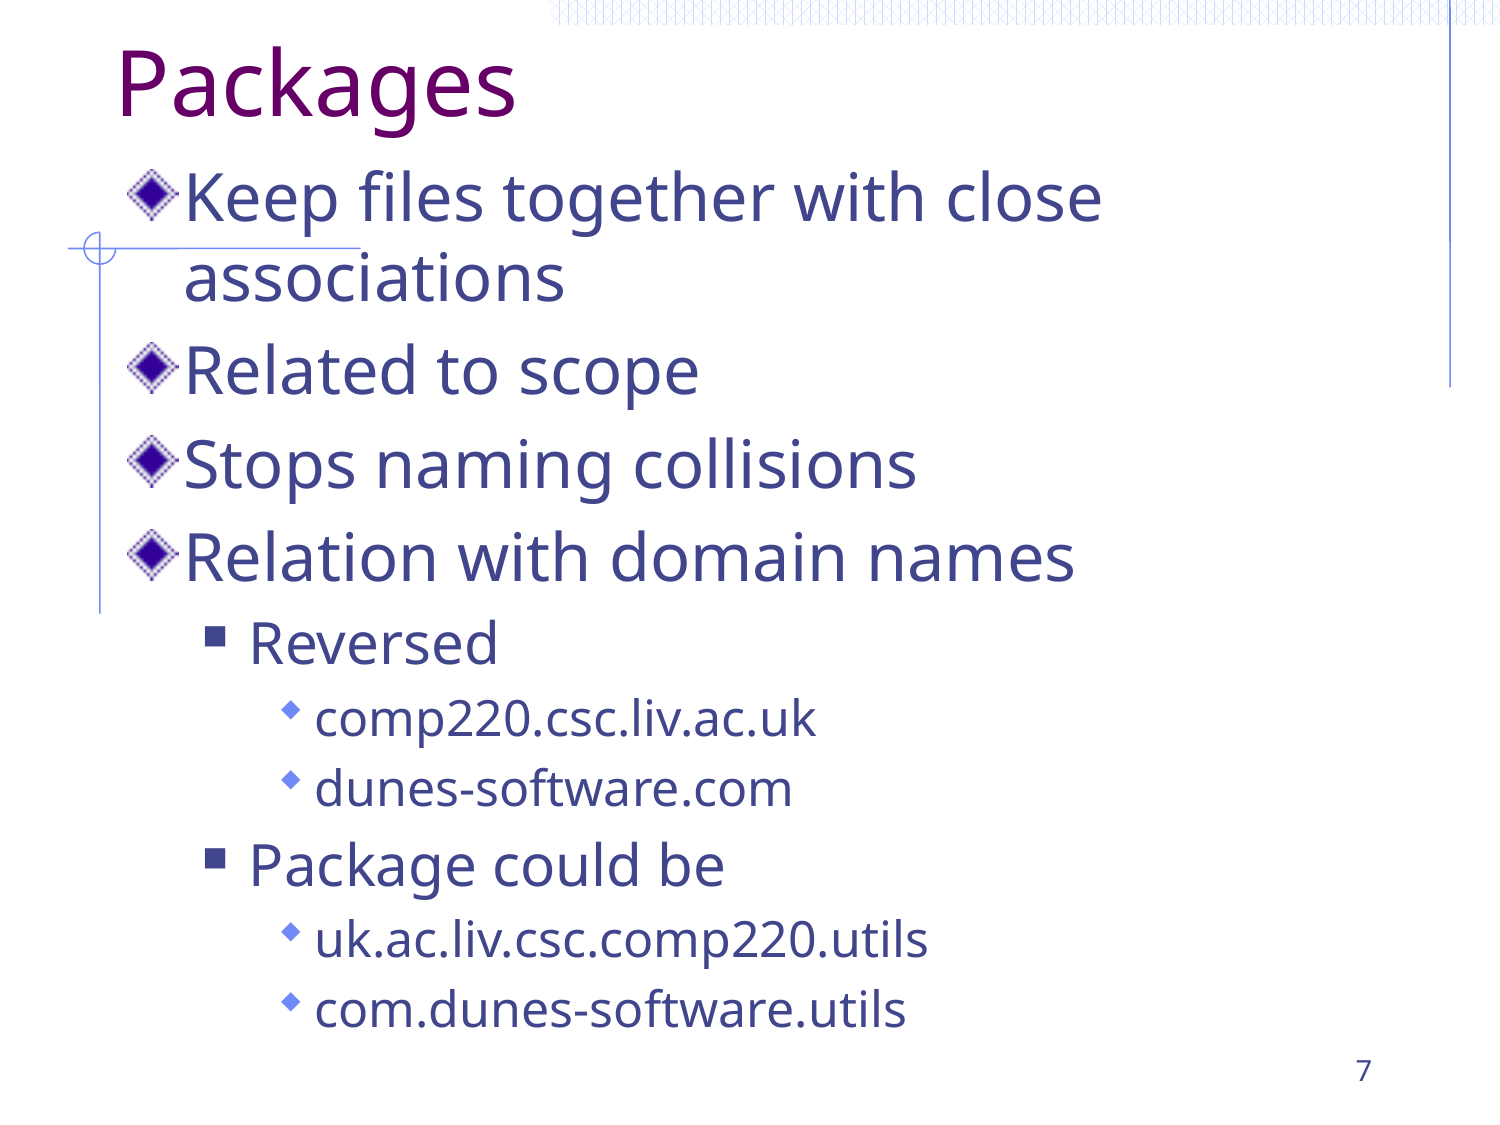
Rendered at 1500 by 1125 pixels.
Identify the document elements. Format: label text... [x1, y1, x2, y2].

picture [127, 169, 179, 221]
slide_number 7 [1074, 1024, 1388, 1101]
picture [127, 435, 179, 488]
picture [127, 342, 179, 394]
picture [127, 529, 179, 581]
list Keep files together with close associations Related to scope Stops naming collisions Relation with domain names Reversed comp220.csc.liv.ac.uk dunes-software.com Package could be uk.ac.liv.csc.comp220.utils com.dunes-software.utils [111, 147, 1388, 823]
title Packages [99, 18, 1376, 143]
